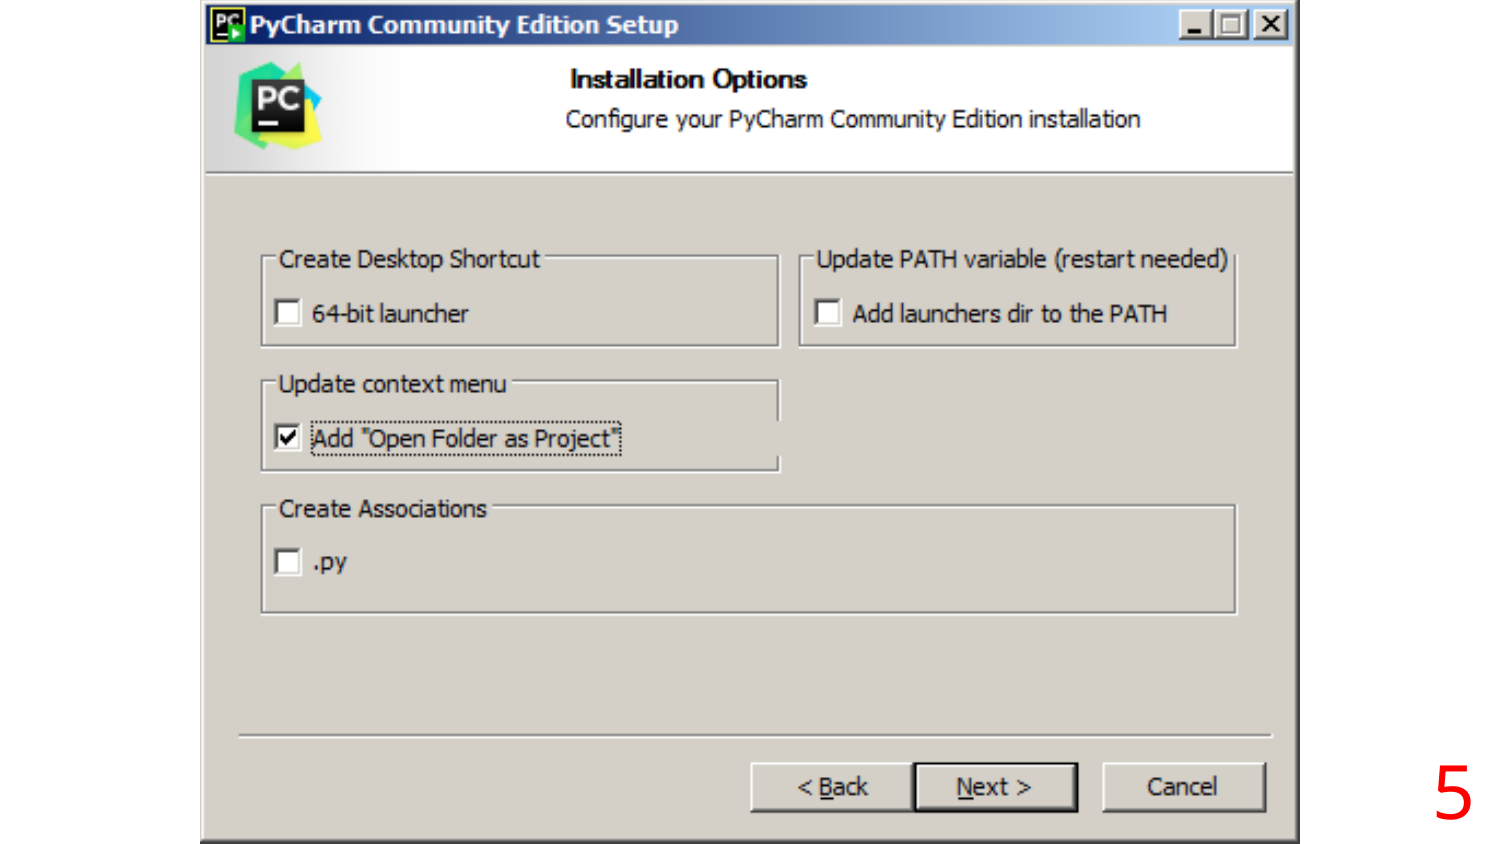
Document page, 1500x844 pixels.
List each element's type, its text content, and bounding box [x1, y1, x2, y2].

picture [199, 0, 1300, 844]
text_box 5 [1417, 737, 1491, 843]
